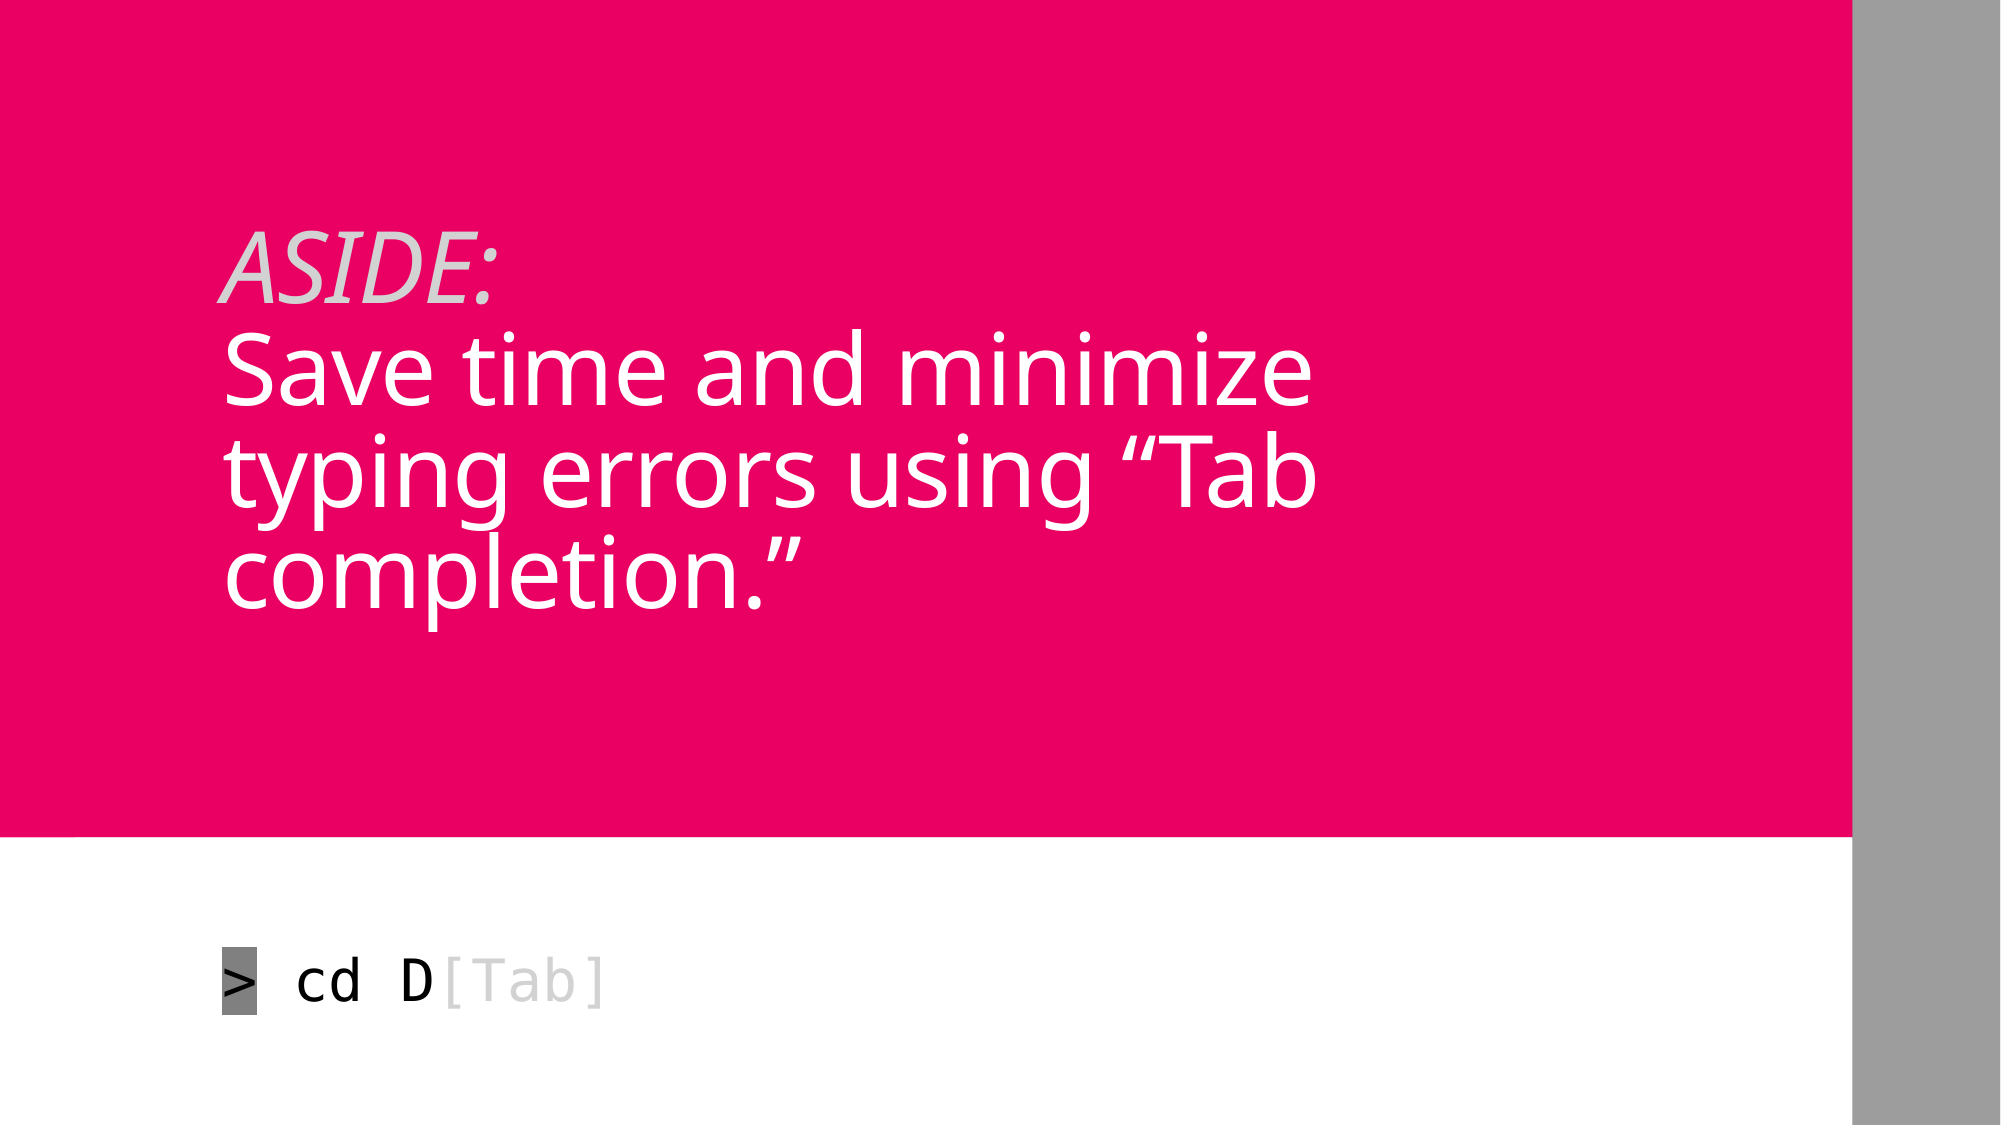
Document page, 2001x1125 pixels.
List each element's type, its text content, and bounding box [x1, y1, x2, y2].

title ASIDE: Save time and minimize typing errors using “Tab completion.” [206, 60, 1563, 794]
text_box [1854, 0, 2000, 1125]
text_box [0, 0, 1854, 836]
list > cd D[Tab] [206, 907, 1752, 1055]
text_box [0, 836, 1854, 1125]
